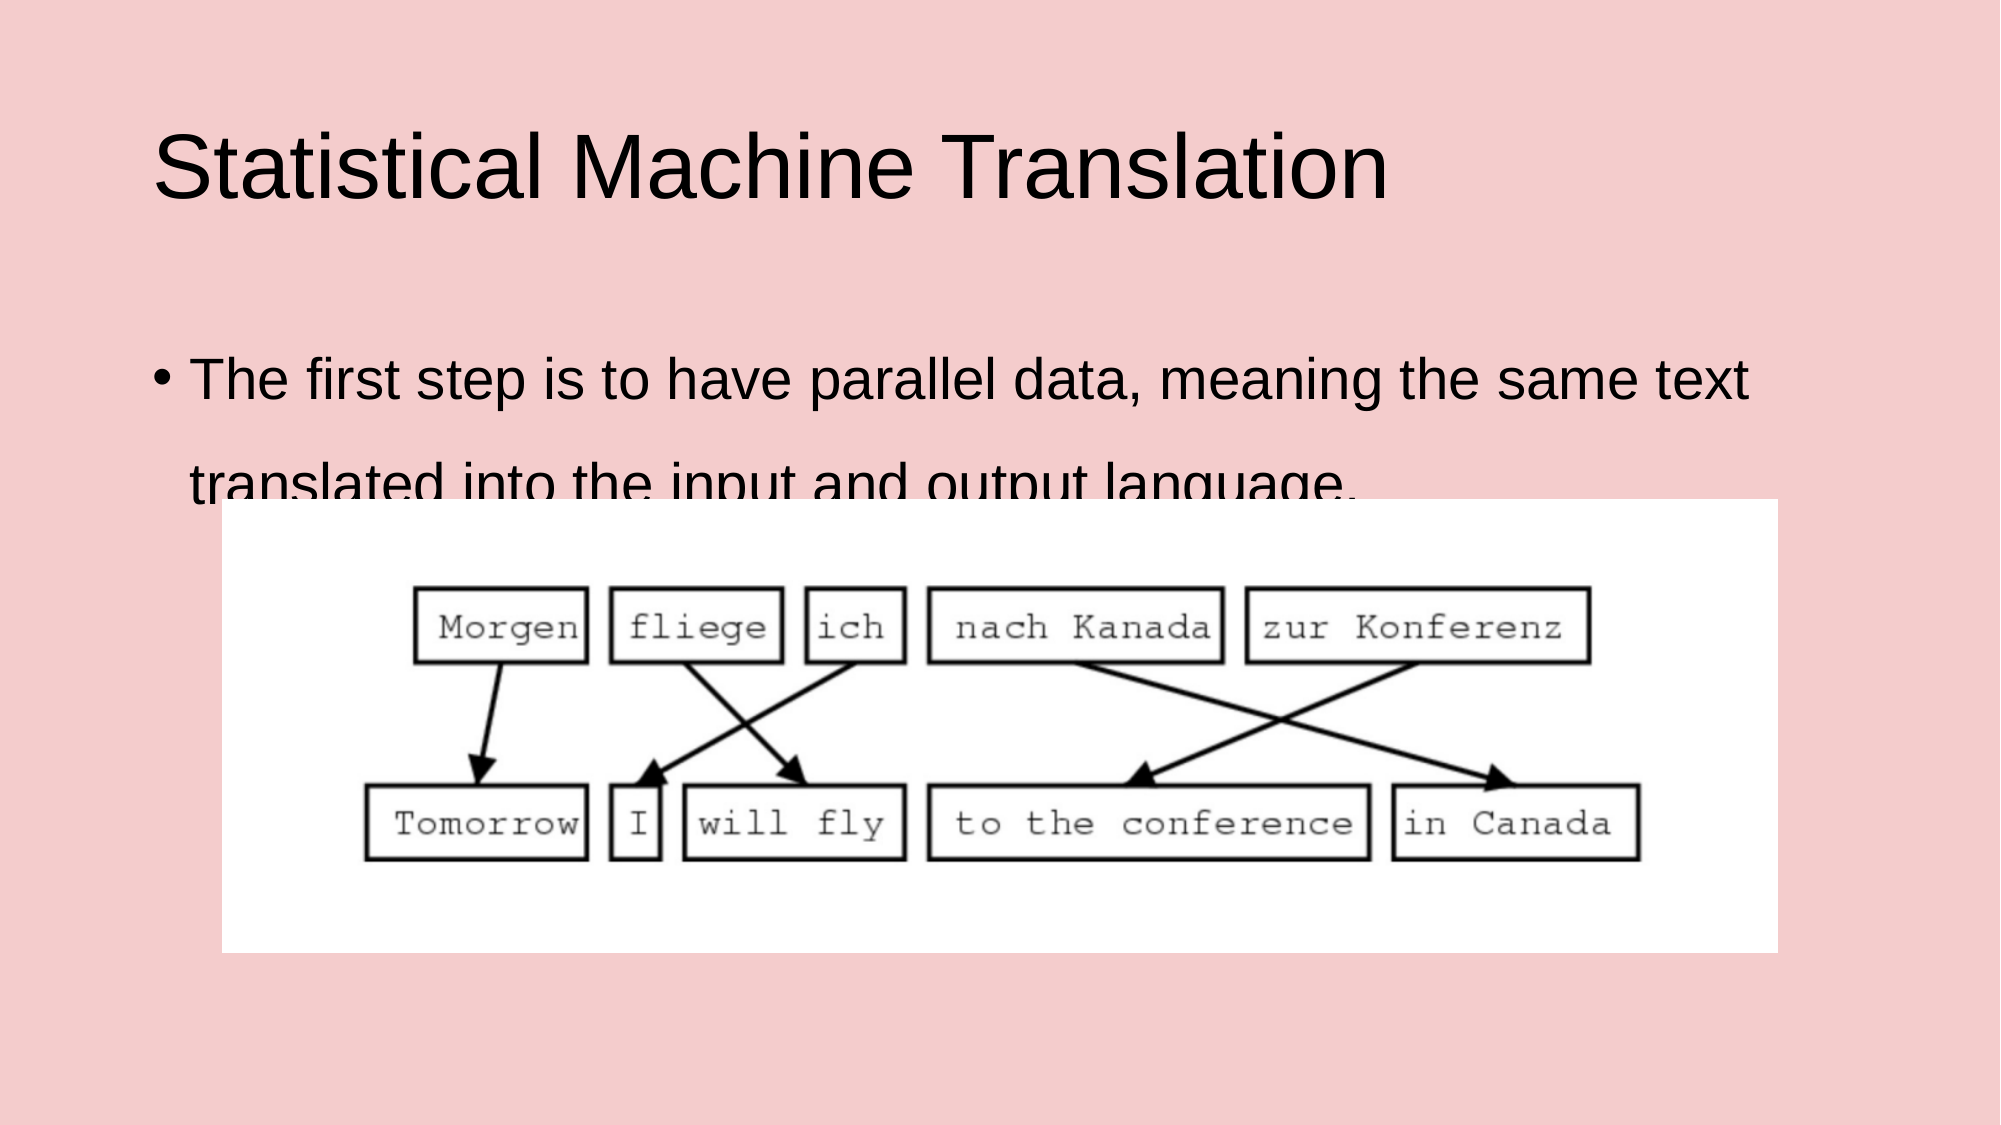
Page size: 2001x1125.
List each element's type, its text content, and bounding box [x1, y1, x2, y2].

list The first step is to have parallel data, meaning the same text translated into the input and output language. [137, 299, 1863, 1014]
picture [222, 498, 1778, 953]
title Statistical Machine Translation [137, 59, 1863, 278]
